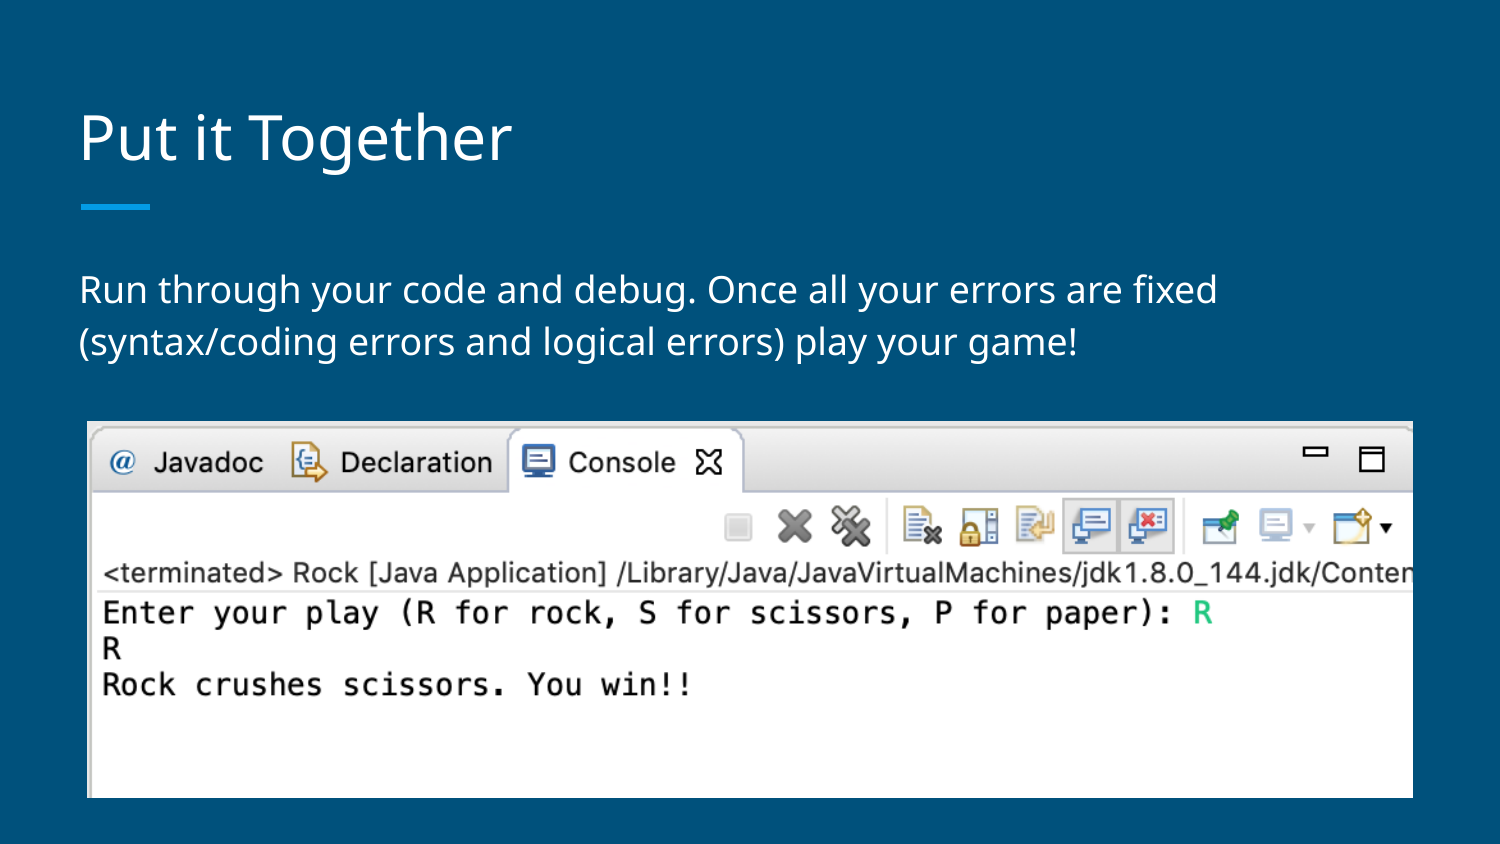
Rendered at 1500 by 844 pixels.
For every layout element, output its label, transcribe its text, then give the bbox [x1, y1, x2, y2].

title Put it Together [63, 75, 1437, 188]
list Run through your code and debug. Once all your errors are fixed (syntax/coding errors and logical errors) play your game! [63, 244, 1437, 750]
picture [88, 422, 1412, 797]
